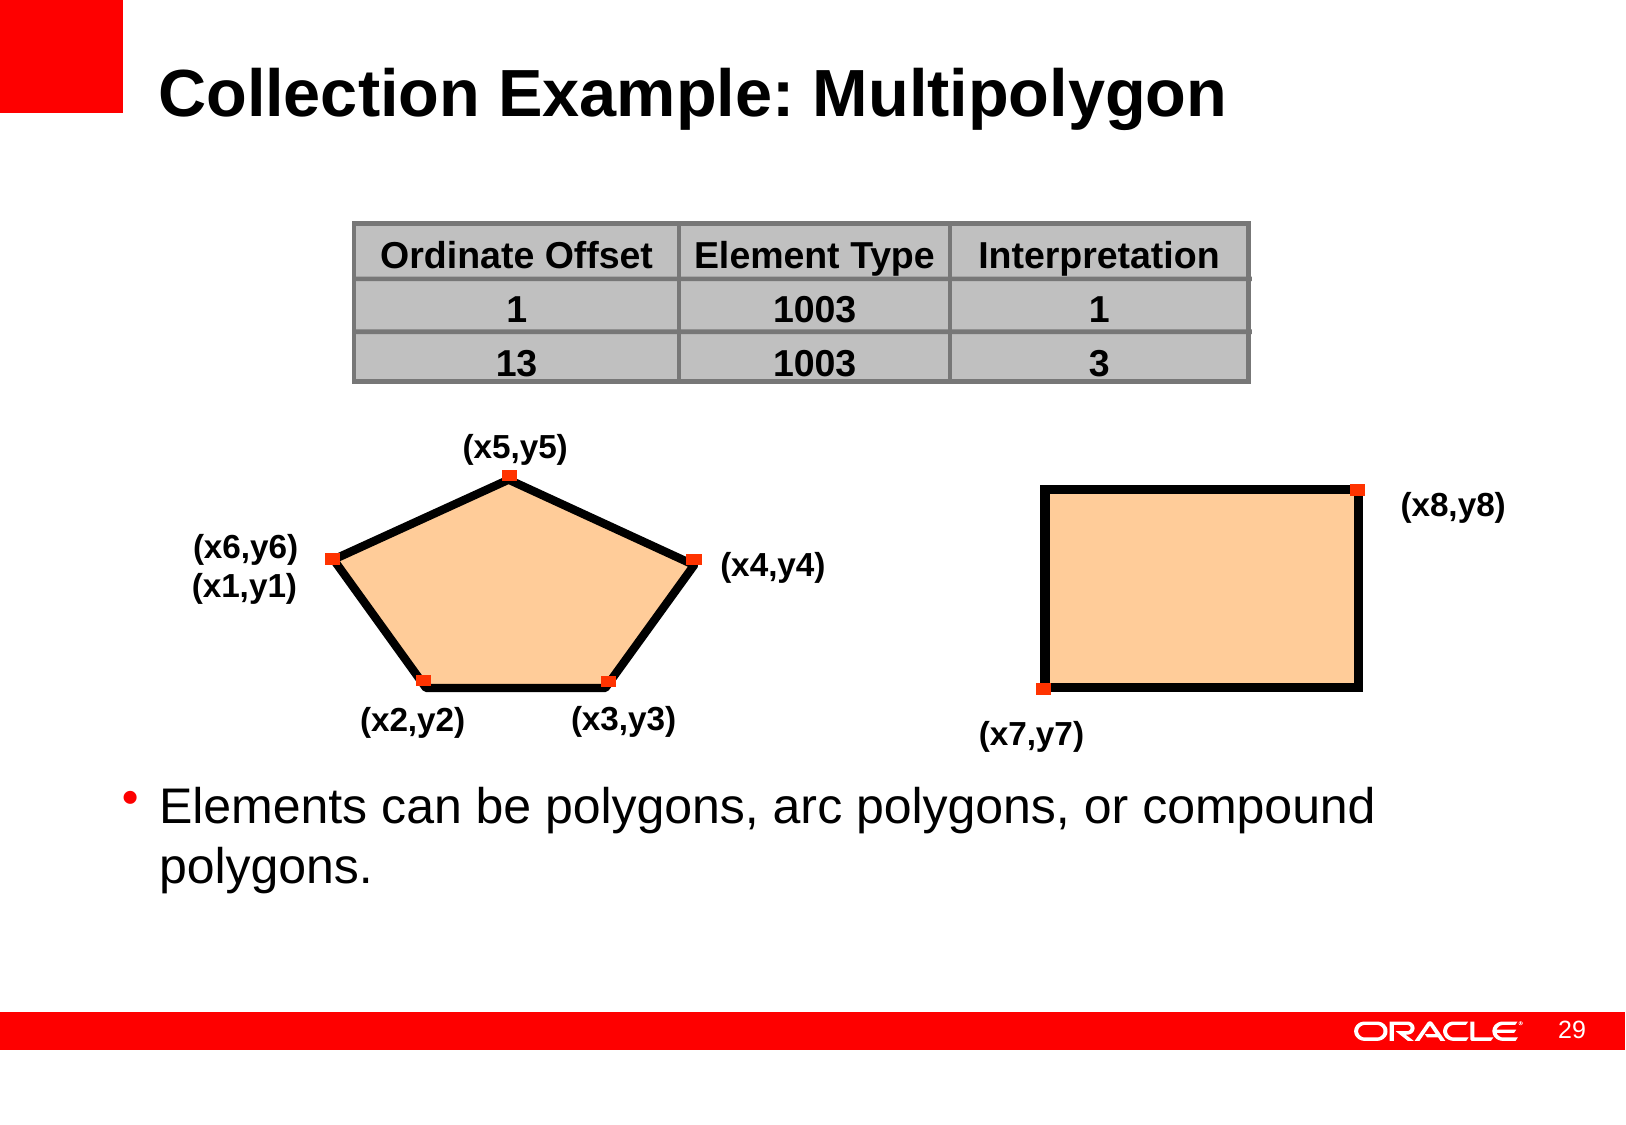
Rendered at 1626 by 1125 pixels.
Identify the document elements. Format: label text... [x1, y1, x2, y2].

list Elements can be polygons, arc polygons, or compound polygons. [121, 772, 1462, 976]
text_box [355, 278, 1252, 332]
text_box Element Type 1003 1003 [679, 340, 949, 382]
text_box Interpretation 1 3 [949, 340, 1249, 382]
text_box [170, 517, 320, 609]
title Collection Example: Multipolygon [157, 49, 1506, 205]
text_box (x2,y2) [344, 690, 481, 746]
text_box (x5,y5) [447, 417, 584, 473]
text_box Interpretation 1 3 [949, 223, 1249, 276]
text_box (x4,y4) [705, 535, 842, 591]
text_box (x8,y8) [1385, 475, 1522, 531]
text_box (x3,y3) [555, 689, 692, 745]
text_box Ordinate Offset 1 13 [354, 223, 679, 278]
text_box [1040, 686, 1048, 691]
text_box [690, 557, 698, 562]
text_box [420, 678, 428, 683]
text_box (x7,y7) [963, 704, 1100, 760]
text_box [1045, 489, 1359, 688]
picture [0, 1012, 1625, 1050]
text_box Element Type 1003 1003 [679, 223, 949, 276]
picture [0, 0, 123, 113]
text_box [334, 479, 695, 688]
text_box Ordinate Offset 1 13 [354, 339, 679, 382]
